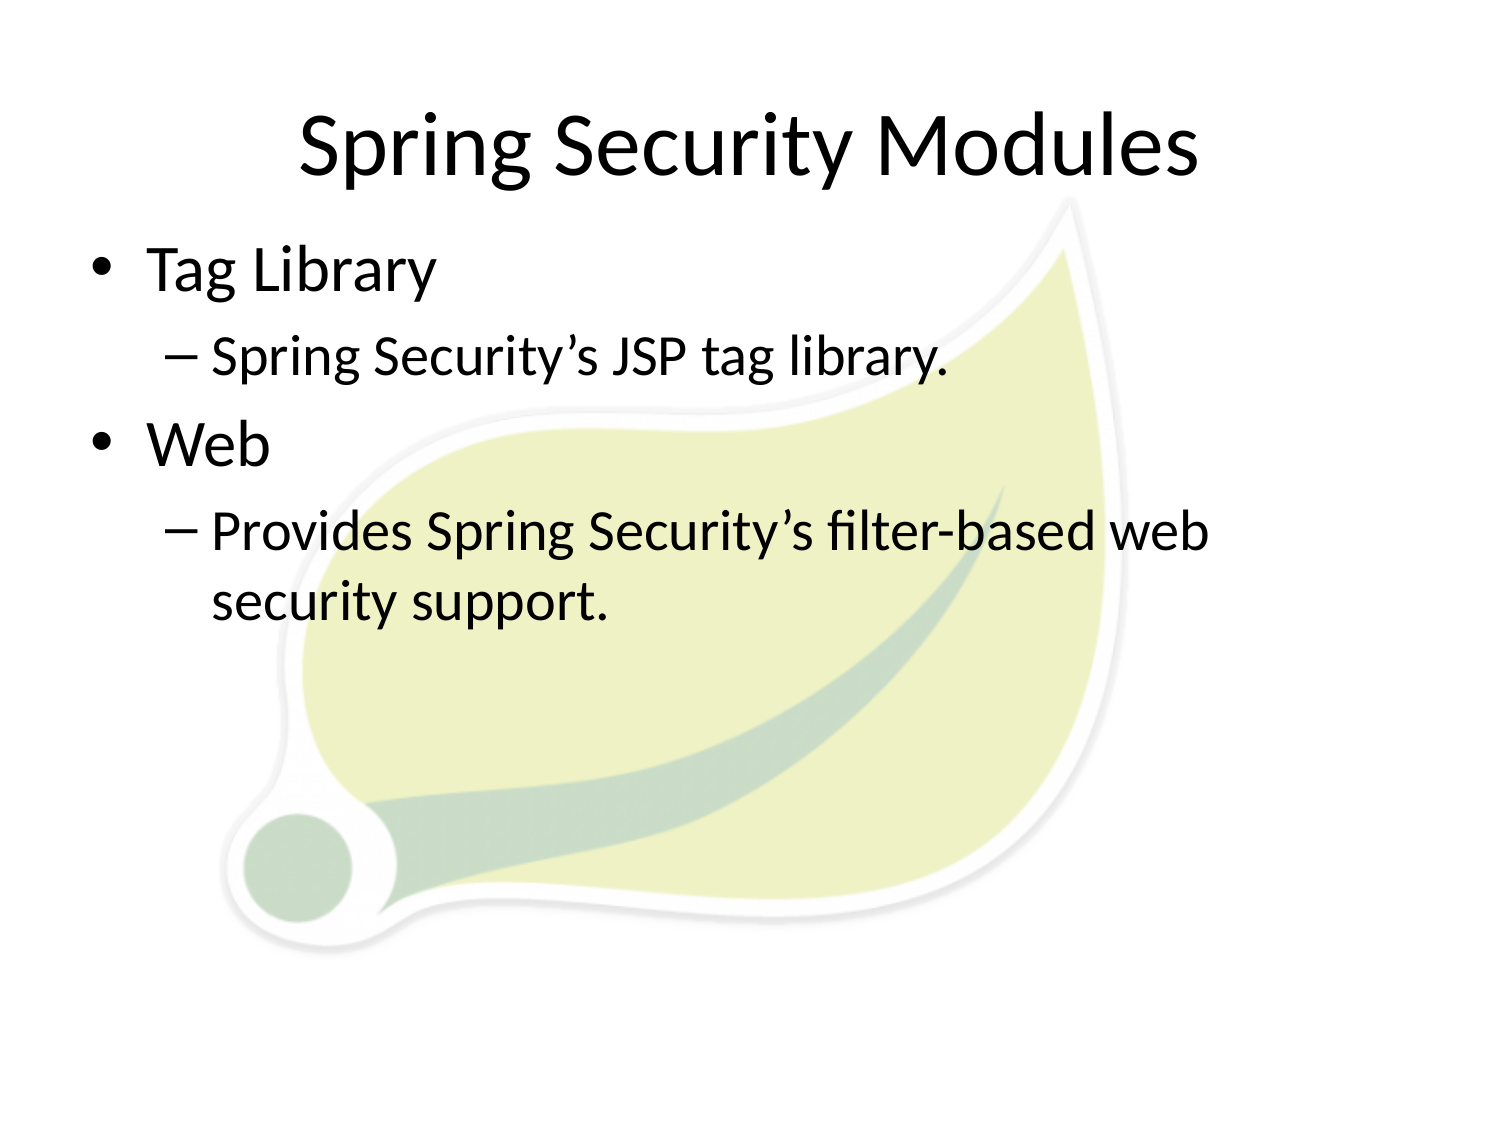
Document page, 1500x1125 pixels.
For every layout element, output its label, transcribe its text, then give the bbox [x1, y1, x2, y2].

title Spring Security Modules [75, 45, 1425, 217]
list Tag Library Spring Security’s JSP tag library. Web Provides Spring Security’s filter-based web security support. [75, 217, 1425, 961]
